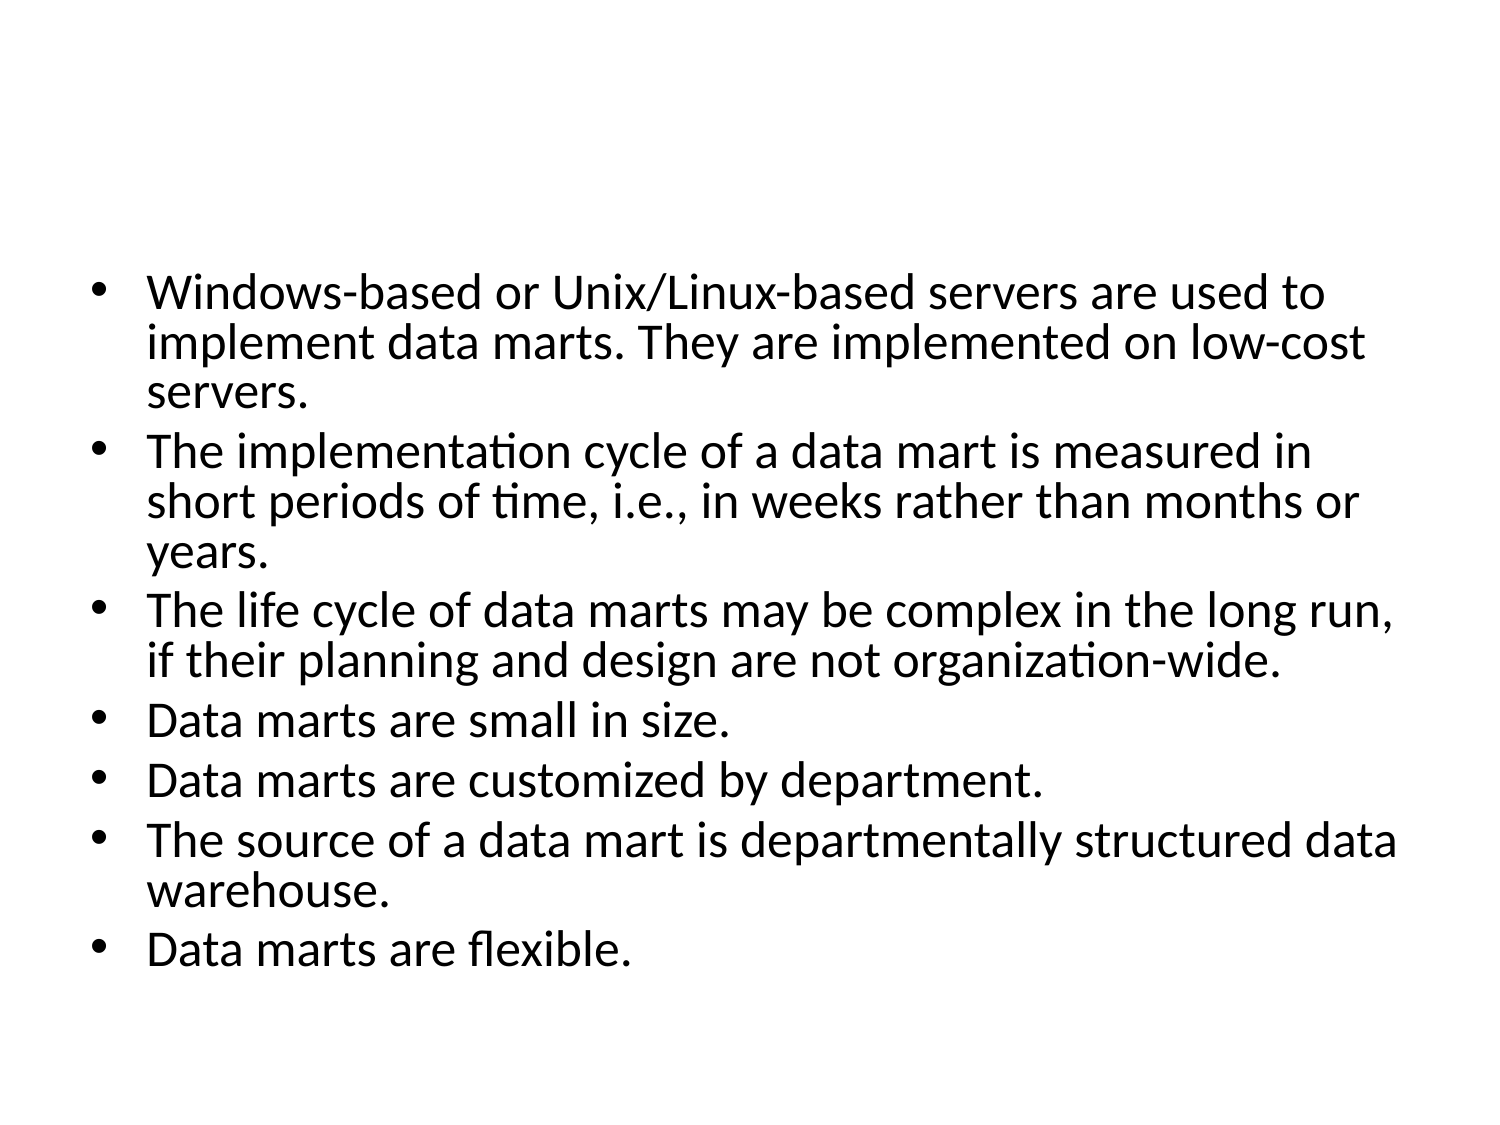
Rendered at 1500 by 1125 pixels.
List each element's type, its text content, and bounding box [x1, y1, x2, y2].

list Windows-based or Unix/Linux-based servers are used to implement data marts. They are implemented on low-cost servers. The implementation cycle of a data mart is measured in short periods of time, i.e., in weeks rather than months or years. The life cycle of data marts may be complex in the long run, if their planning and design are not organization-wide. Data marts are small in size. Data marts are customized by department. The source of a data mart is departmentally structured data warehouse. Data marts are flexible. [75, 262, 1425, 1005]
